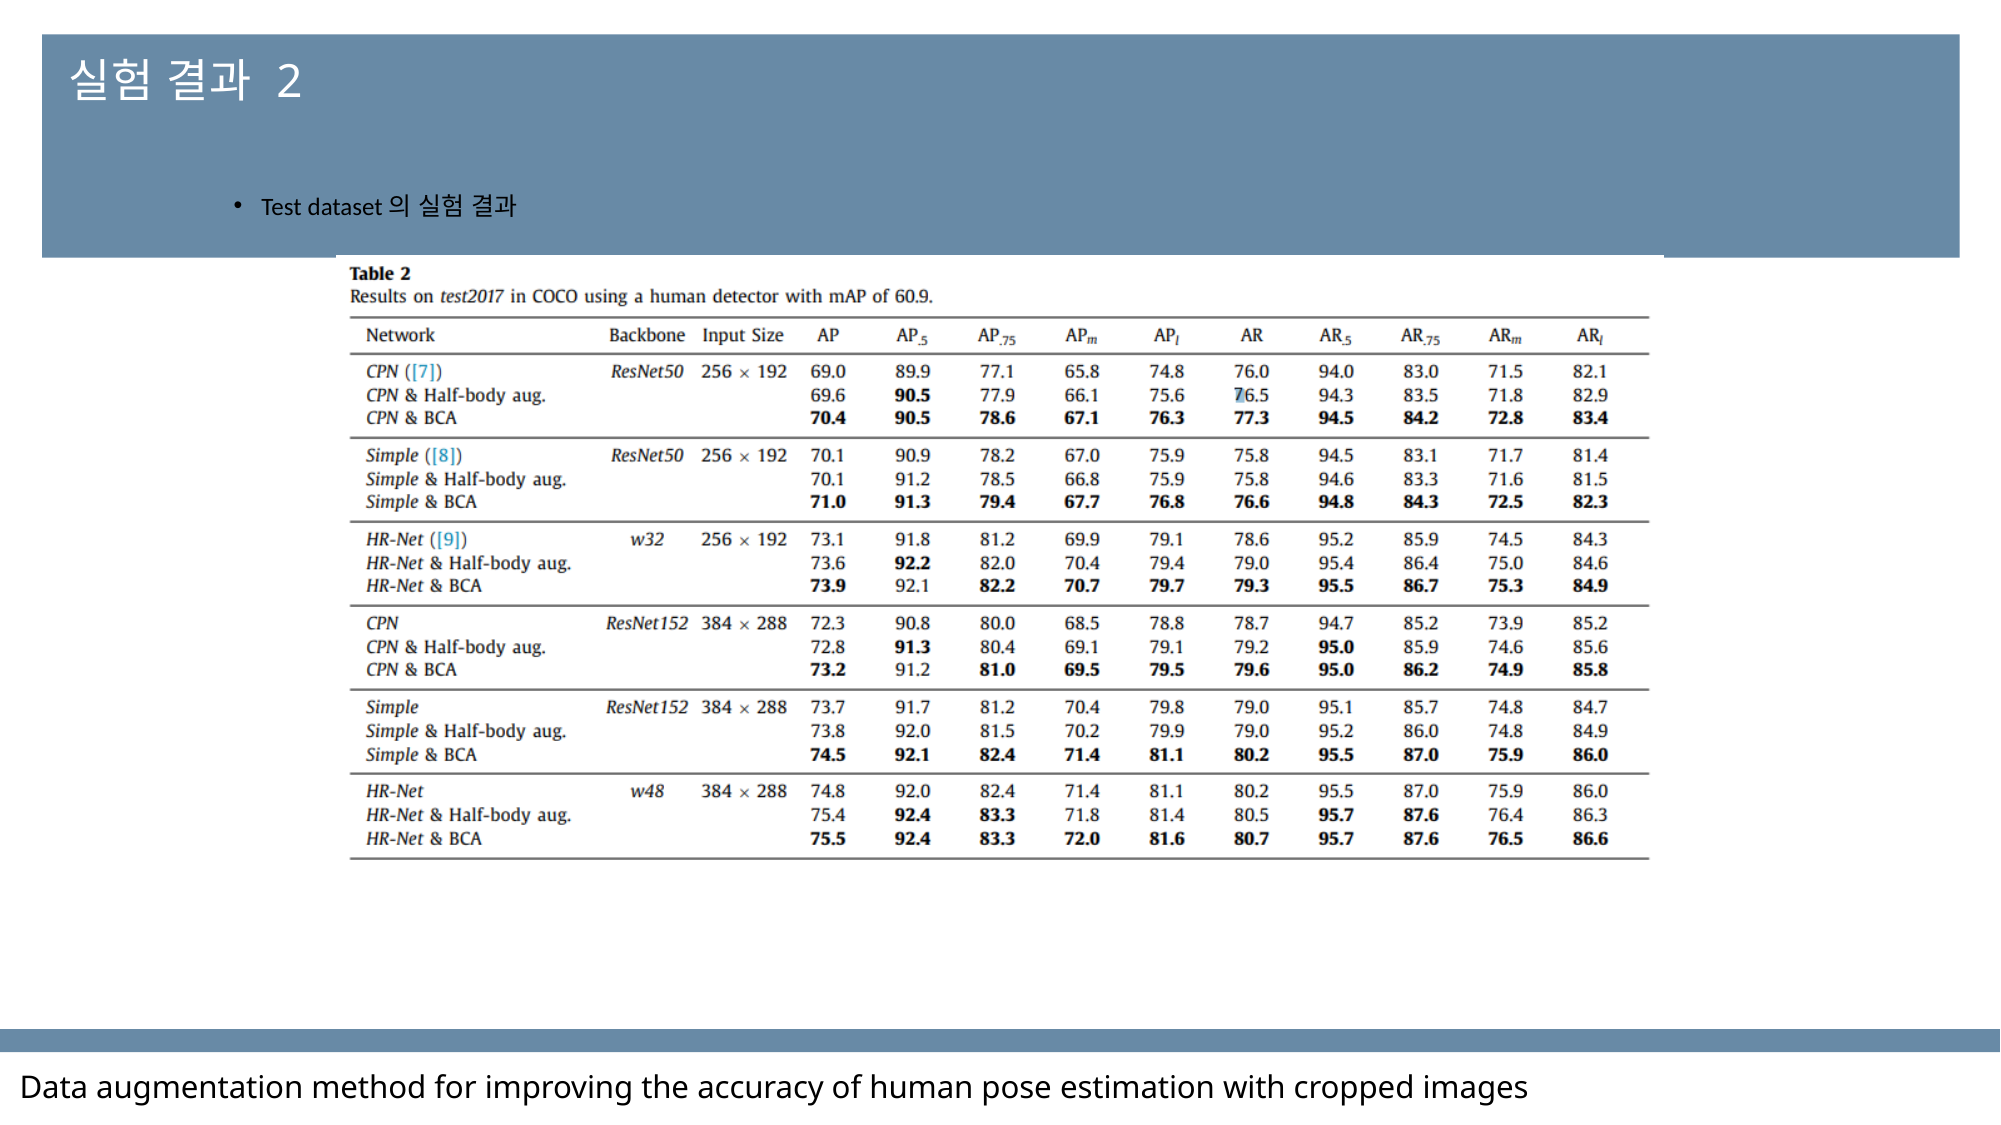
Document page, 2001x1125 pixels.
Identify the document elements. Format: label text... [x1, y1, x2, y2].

title 실험 결과 2 [42, 34, 1960, 258]
text_box Test dataset의 실험 결과 [218, 183, 1782, 228]
footer Data augmentation method for improving the accuracy of human pose estimation with cropped images [17, 1070, 1838, 1125]
text_box [0, 1029, 2000, 1053]
picture [336, 255, 1664, 870]
